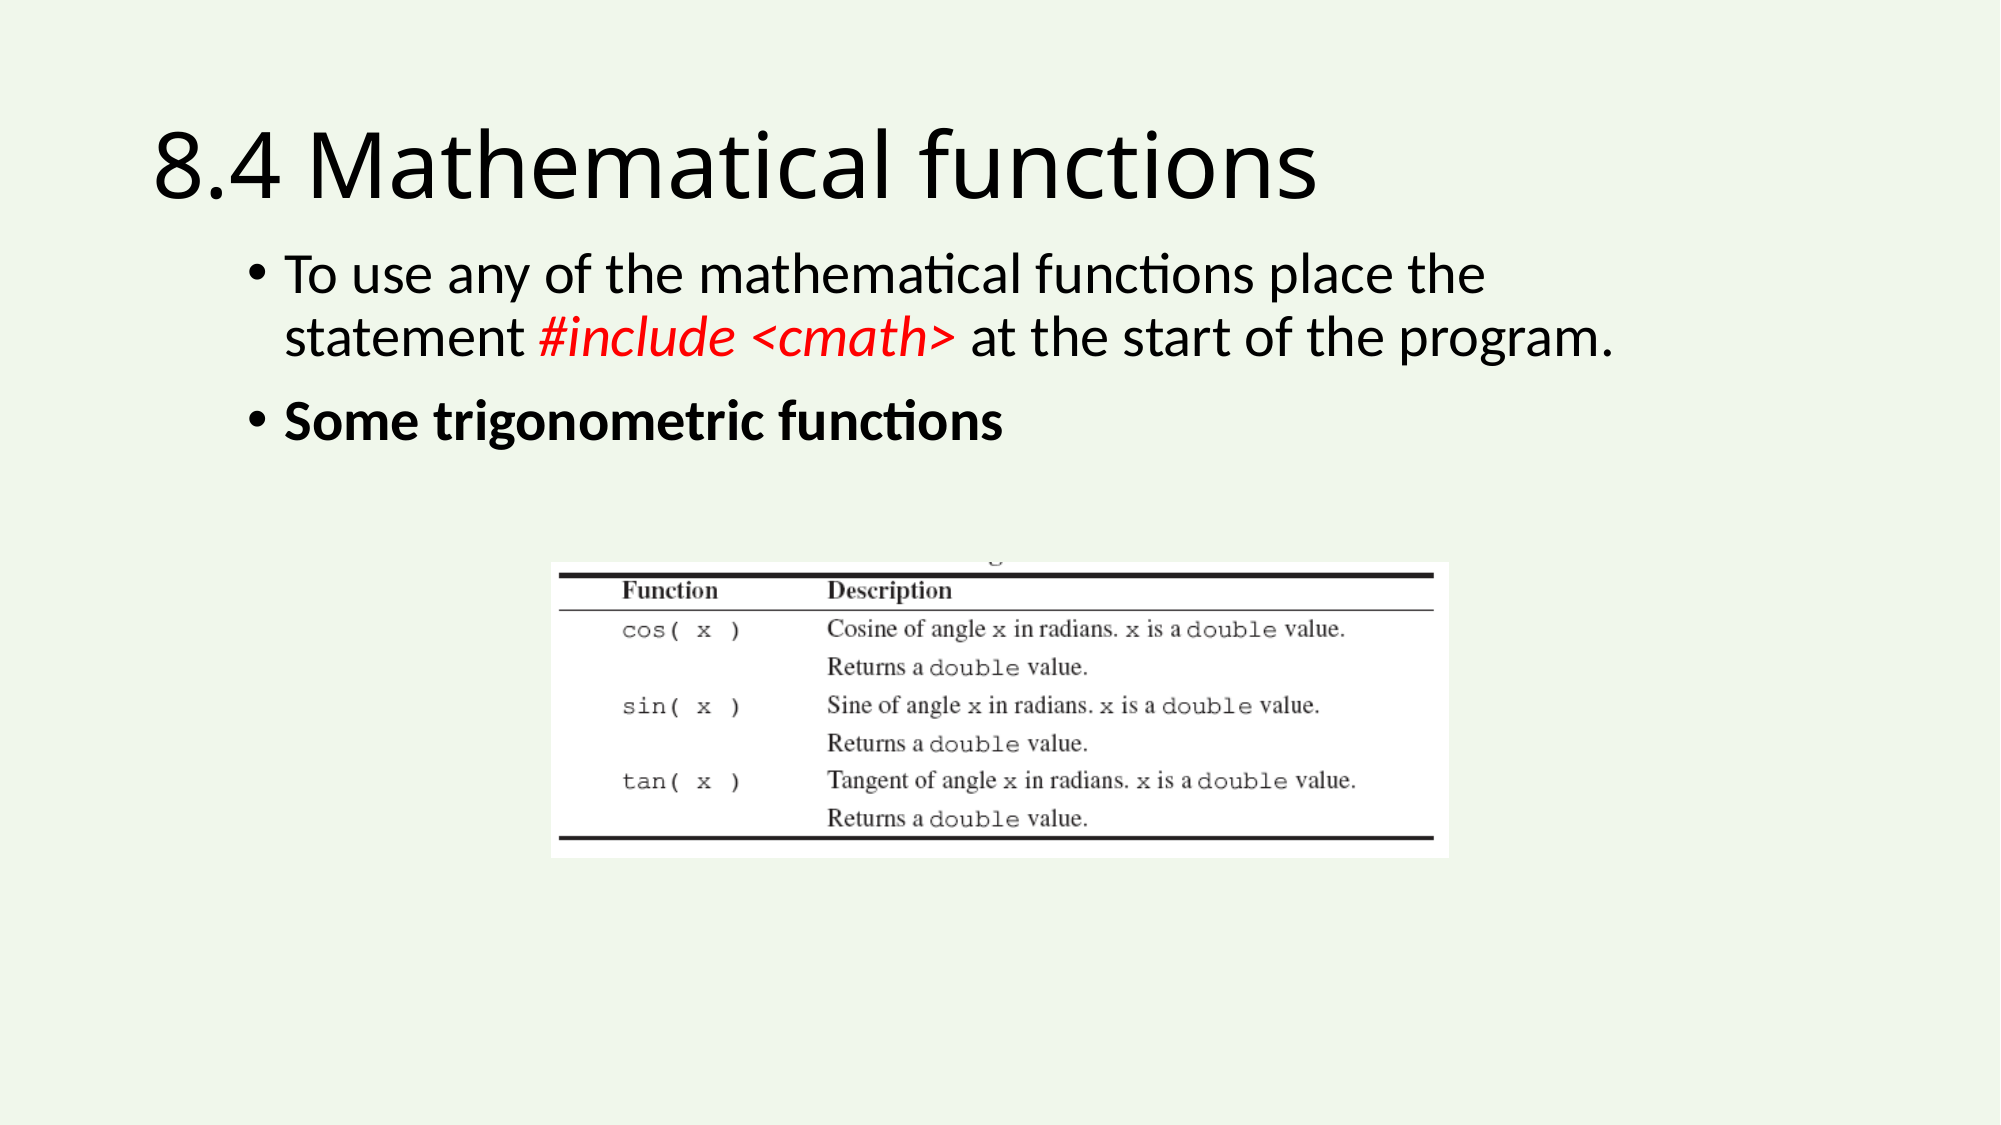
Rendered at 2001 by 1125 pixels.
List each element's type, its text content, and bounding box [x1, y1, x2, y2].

title 8.4 Mathematical functions [137, 59, 1863, 278]
list To use any of the mathematical functions place the statement #include <cmath> at the start of the program. Some trigonometric functions [232, 235, 1695, 1005]
picture [551, 562, 1449, 858]
